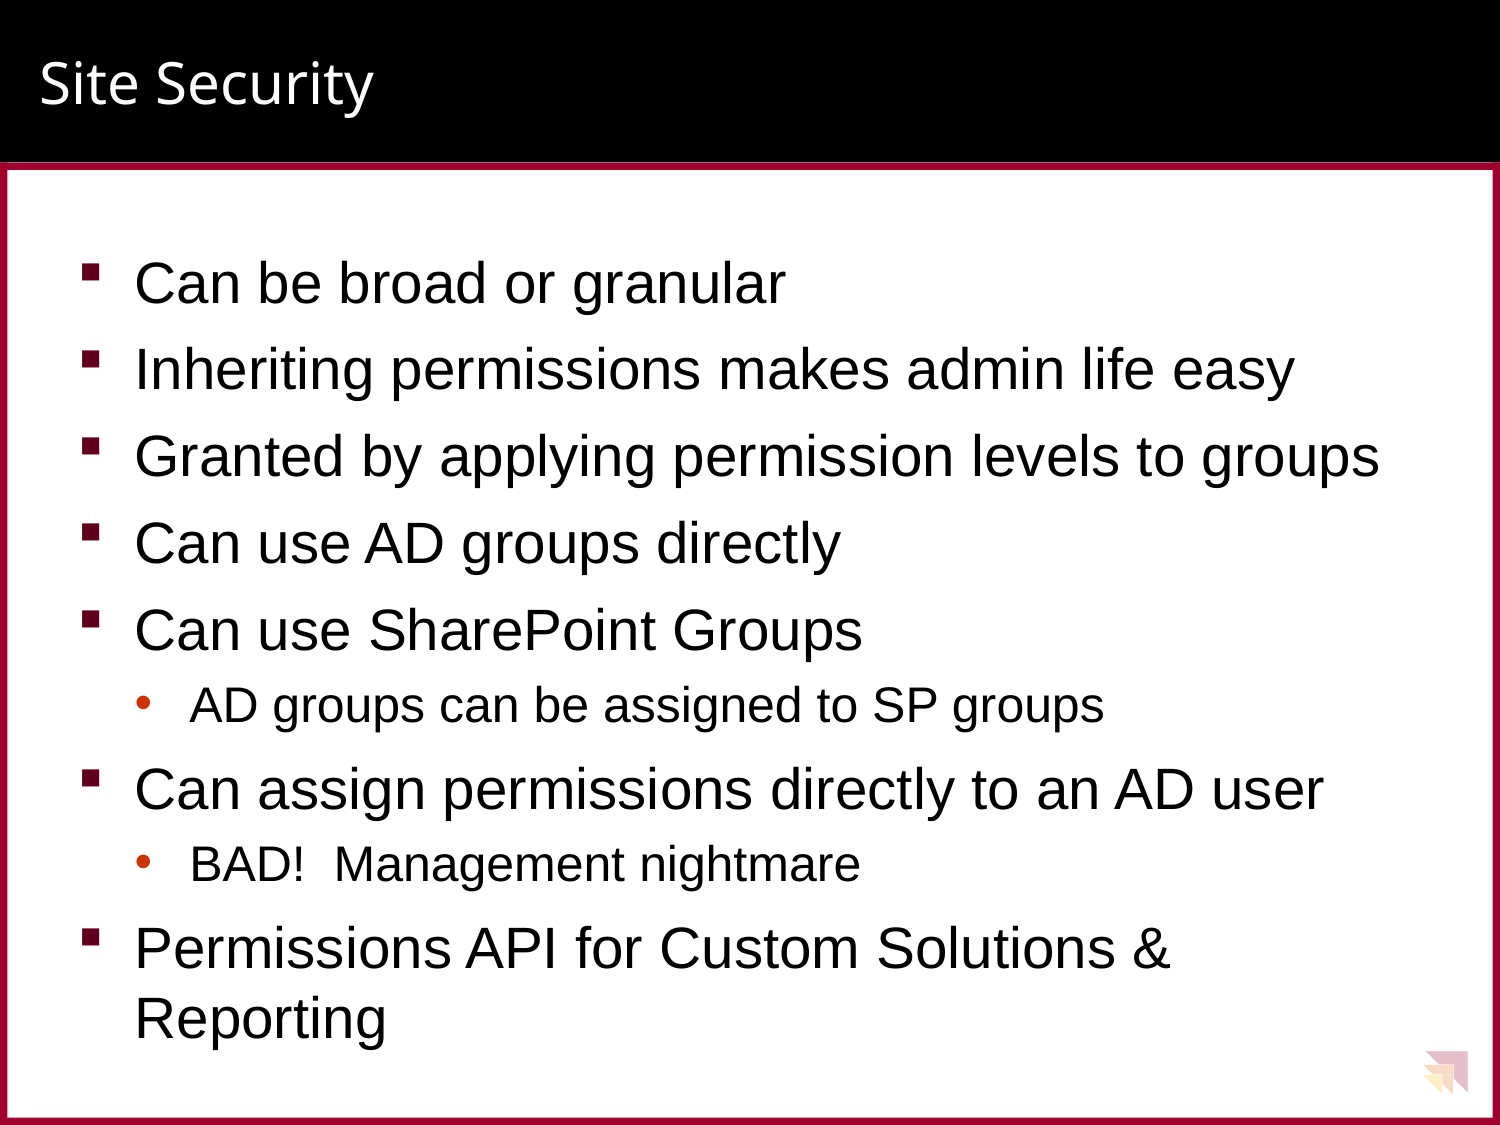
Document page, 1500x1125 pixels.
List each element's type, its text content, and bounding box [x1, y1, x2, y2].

title Site Security [24, 12, 1438, 150]
list Can be broad or granular Inheriting permissions makes admin life easy Granted by applying permission levels to groups Can use AD groups directly Can use SharePoint Groups AD groups can be assigned to SP groups Can assign permissions directly to an AD user BAD! Management nightmare Permissions API for Custom Solutions & Reporting [62, 237, 1438, 1088]
